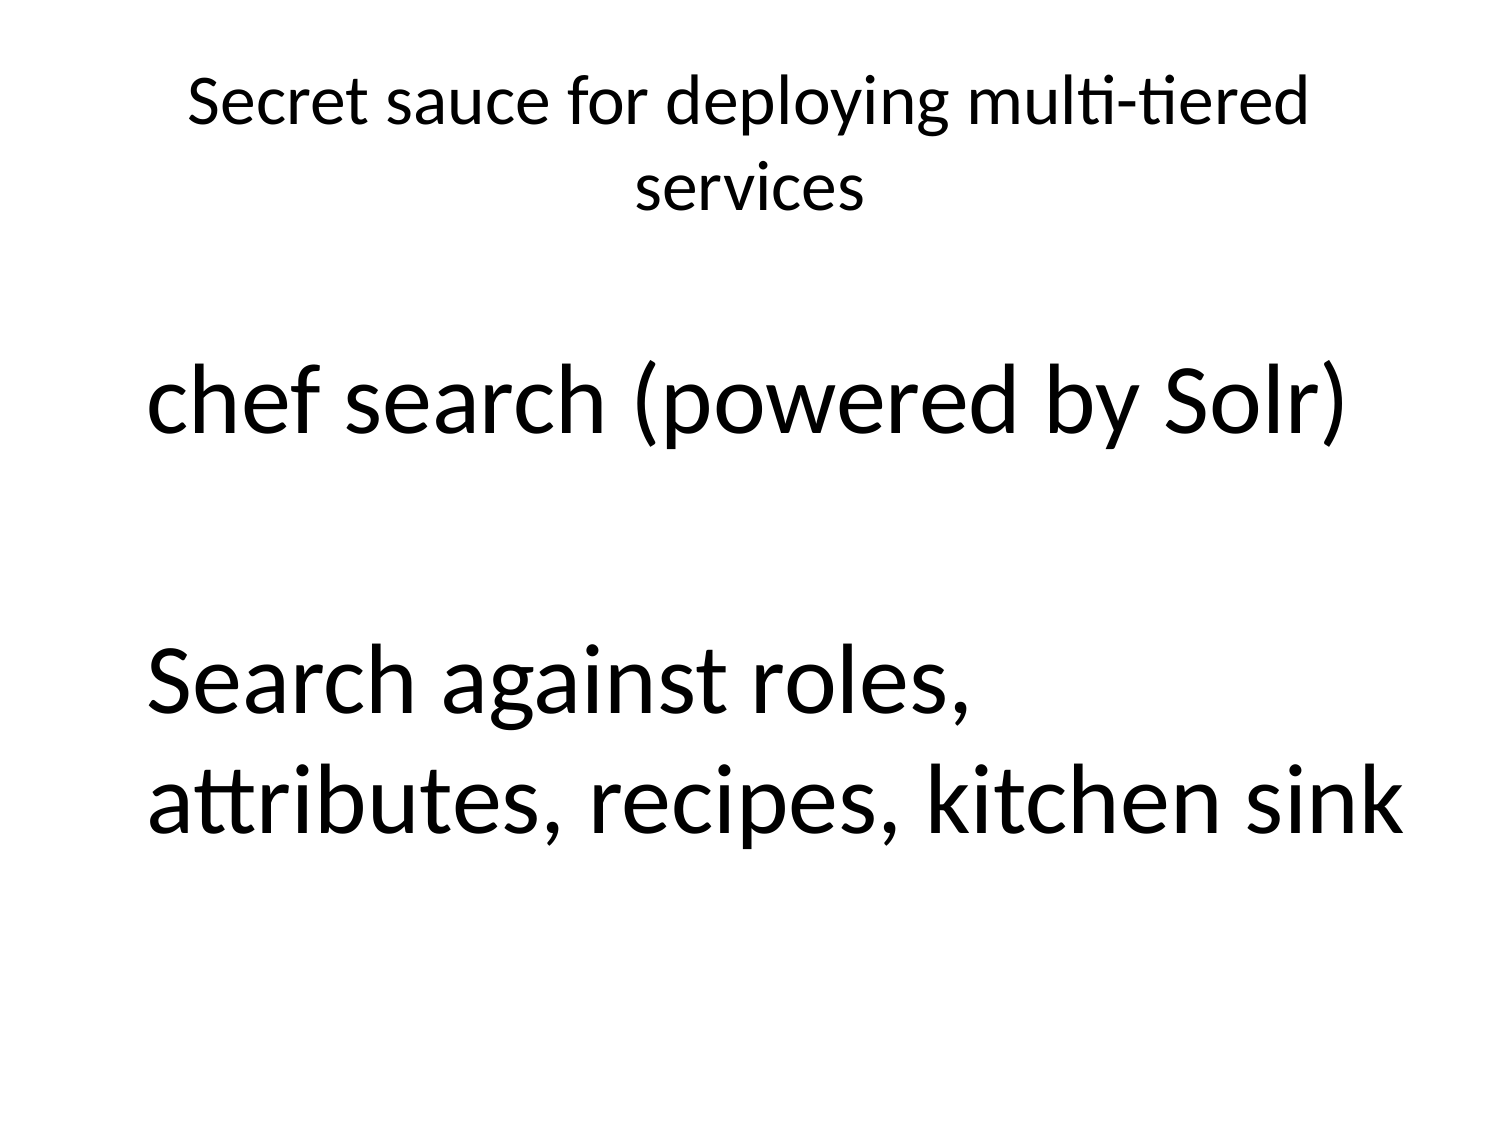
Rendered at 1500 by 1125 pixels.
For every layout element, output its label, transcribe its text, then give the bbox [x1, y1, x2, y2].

title Secret sauce for deploying multi-tiered services [75, 45, 1425, 233]
list chef search (powered by Solr) Search against roles, attributes, recipes, kitchen sink [131, 325, 1425, 986]
